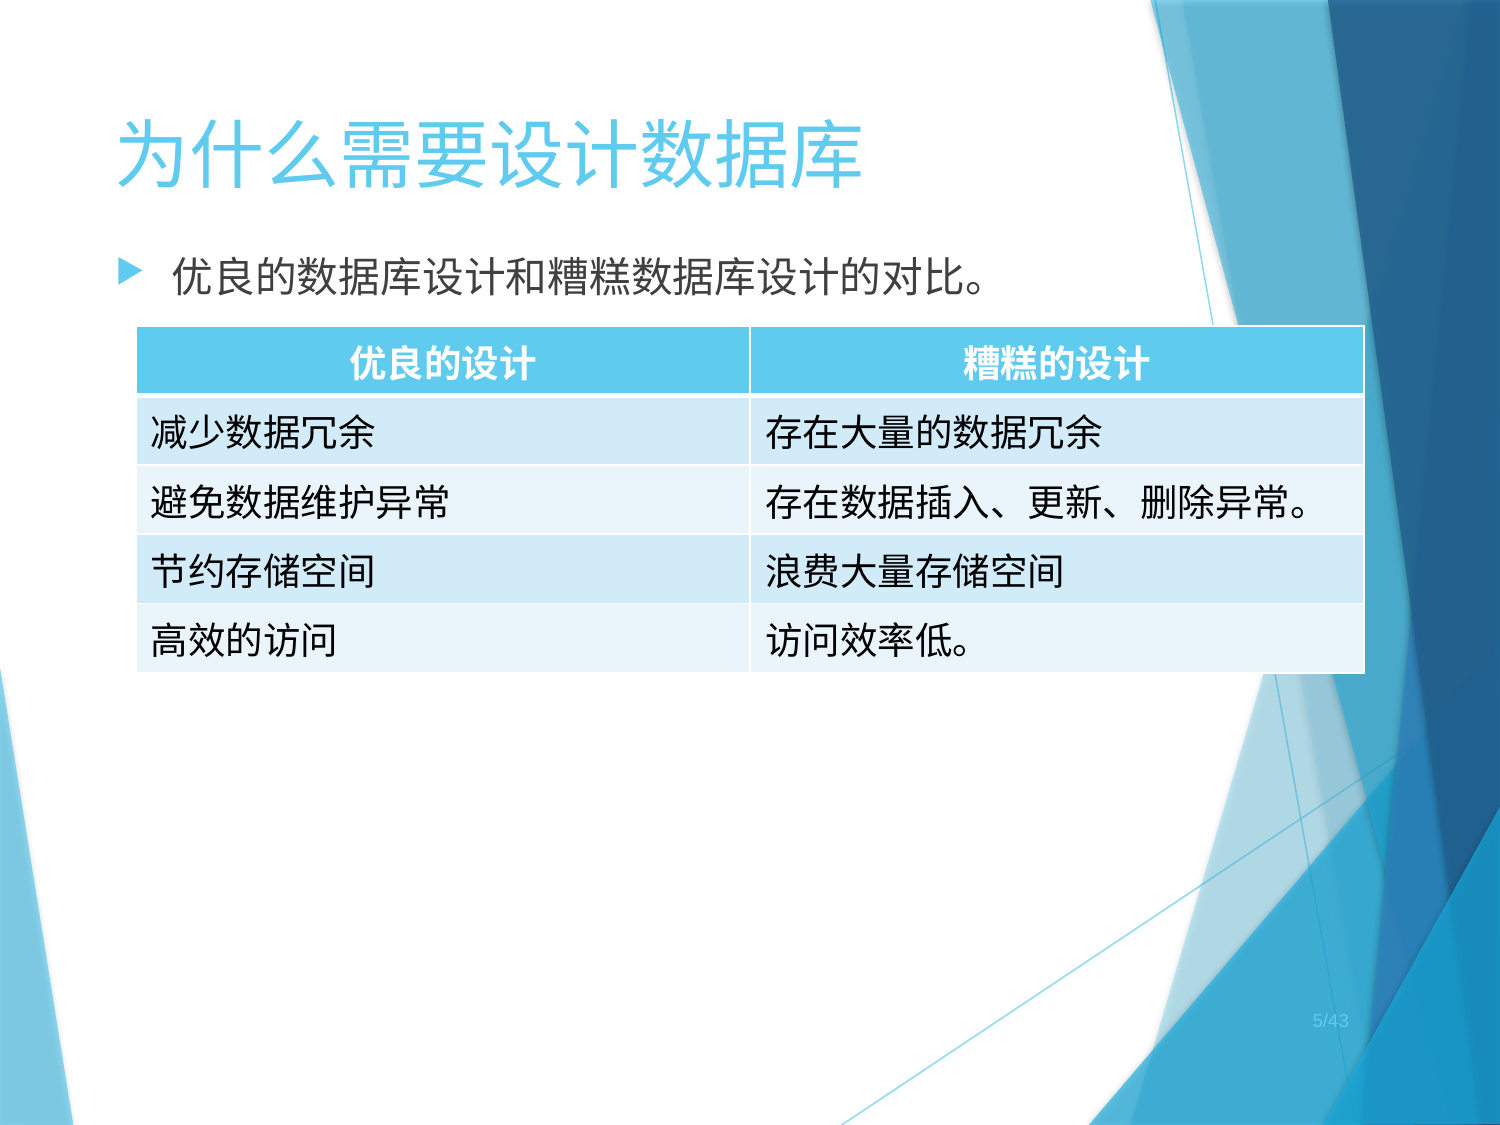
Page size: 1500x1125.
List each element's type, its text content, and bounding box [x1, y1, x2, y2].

table_cell 避免数据维护异常 [137, 466, 749, 533]
table_cell 高效的访问 [137, 604, 749, 672]
table_cell 浪费大量存储空间 [751, 535, 1363, 603]
table_cell 减少数据冗余 [137, 398, 749, 464]
title 为什么需要设计数据库 [99, 99, 1365, 207]
table_cell 存在大量的数据冗余 [751, 398, 1363, 464]
table_cell 访问效率低。 [751, 604, 1363, 672]
table_header 糟糕的设计 [751, 327, 1363, 393]
list 优良的数据库设计和糟糕数据库设计的对比。 [100, 243, 1365, 967]
table_header 优良的设计 [137, 327, 749, 393]
slide_number 5/43 [1280, 990, 1365, 1051]
table_cell 存在数据插入、更新、删除异常。 [751, 466, 1363, 533]
table_cell 节约存储空间 [137, 535, 749, 603]
